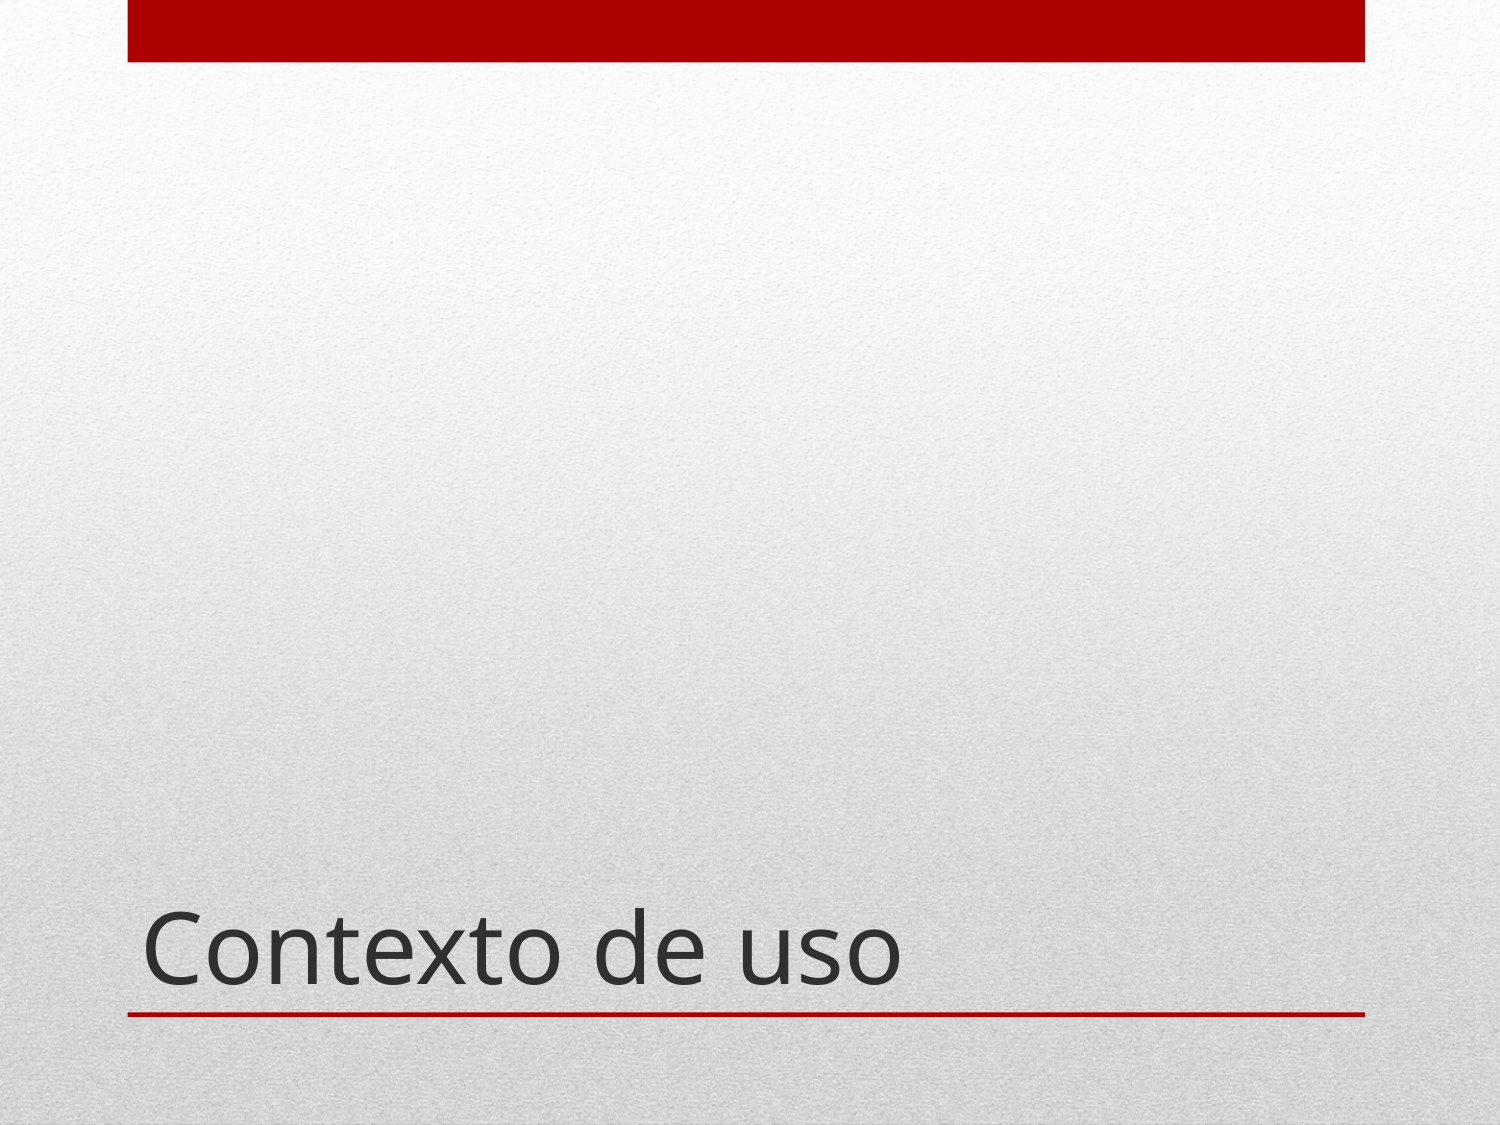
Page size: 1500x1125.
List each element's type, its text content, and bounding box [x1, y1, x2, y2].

title Contexto de uso [125, 750, 1238, 1013]
